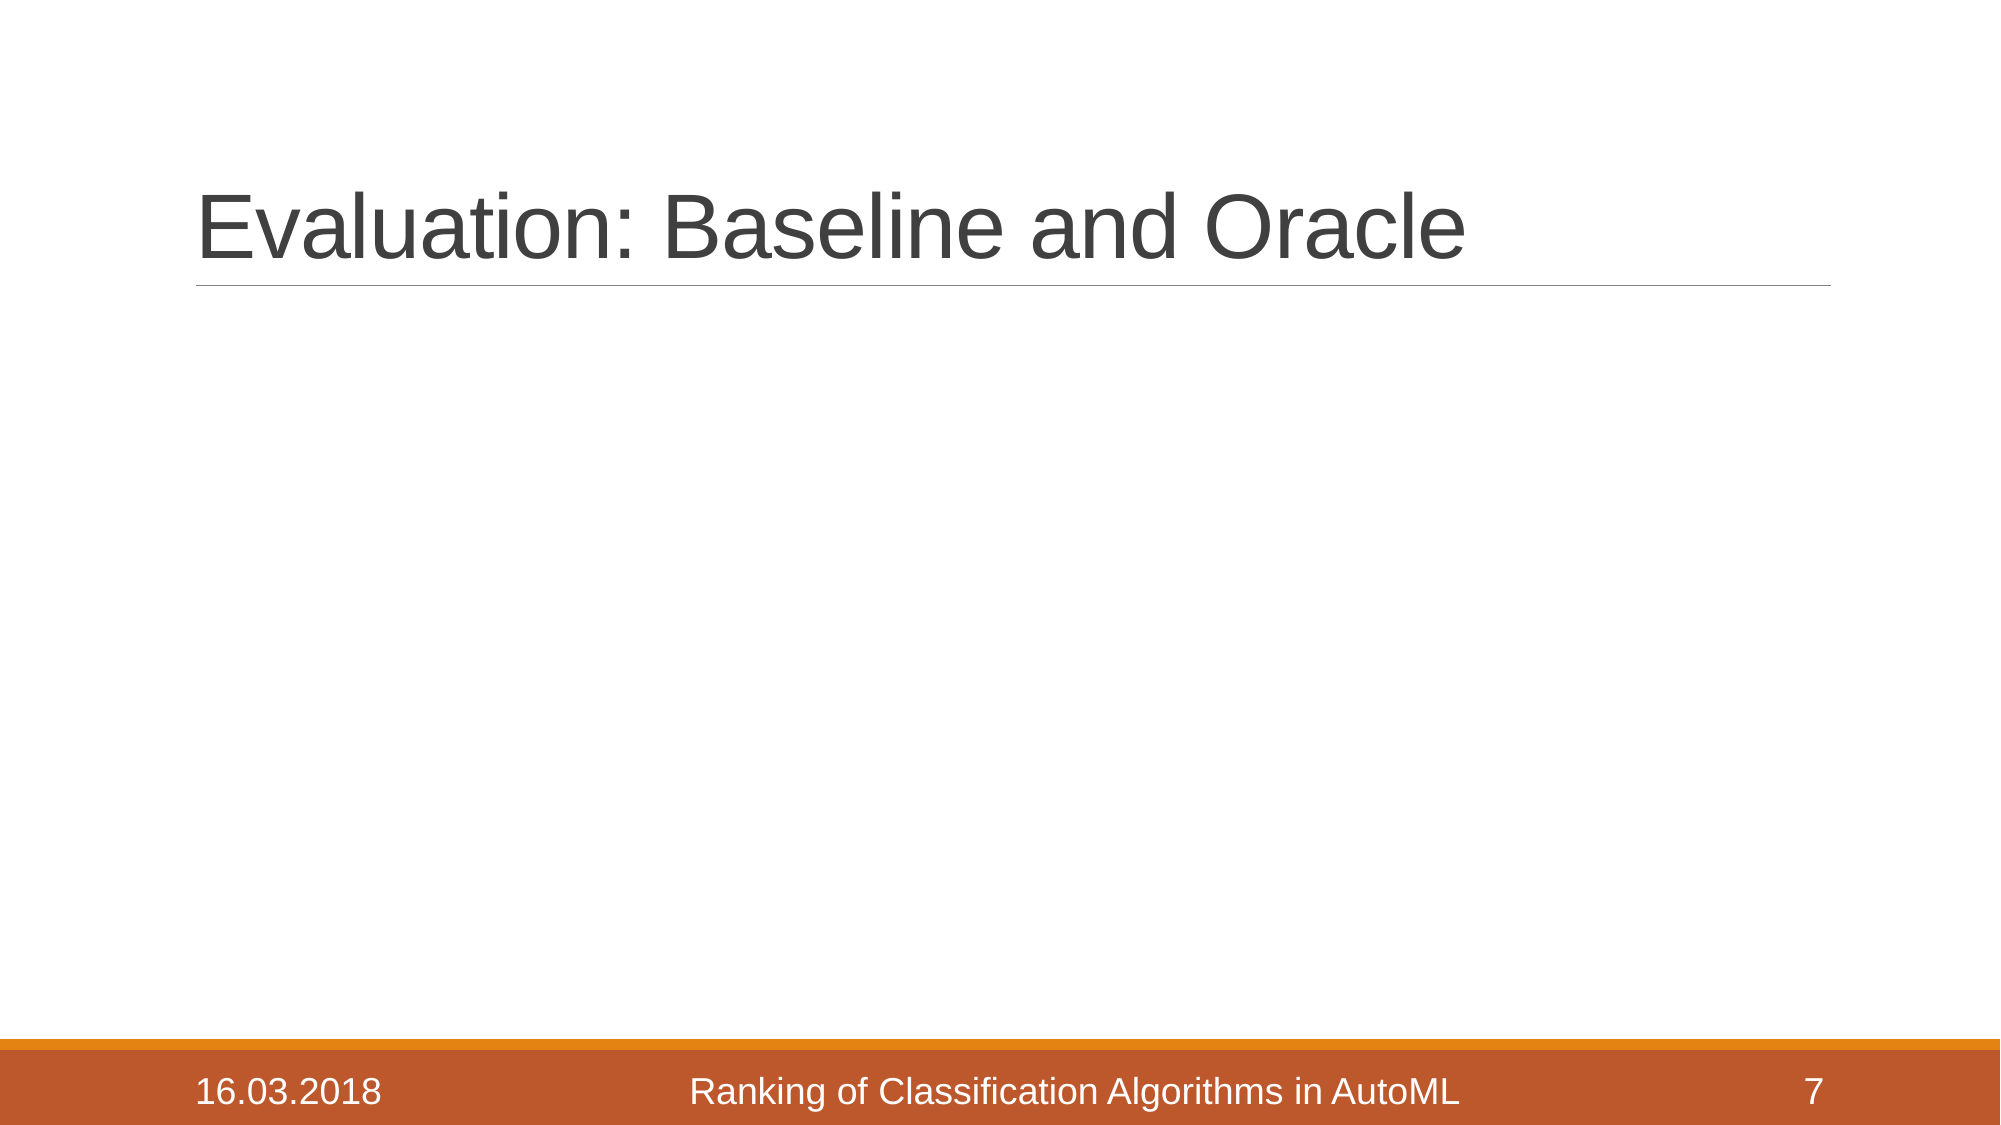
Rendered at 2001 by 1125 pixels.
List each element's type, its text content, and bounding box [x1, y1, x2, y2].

slide_number 7 [1730, 1059, 1840, 1120]
footer Ranking of Classification Algorithms in AutoML [419, 1059, 1730, 1120]
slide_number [180, 1059, 419, 1120]
title Evaluation: Baseline and Oracle [180, 47, 1830, 285]
